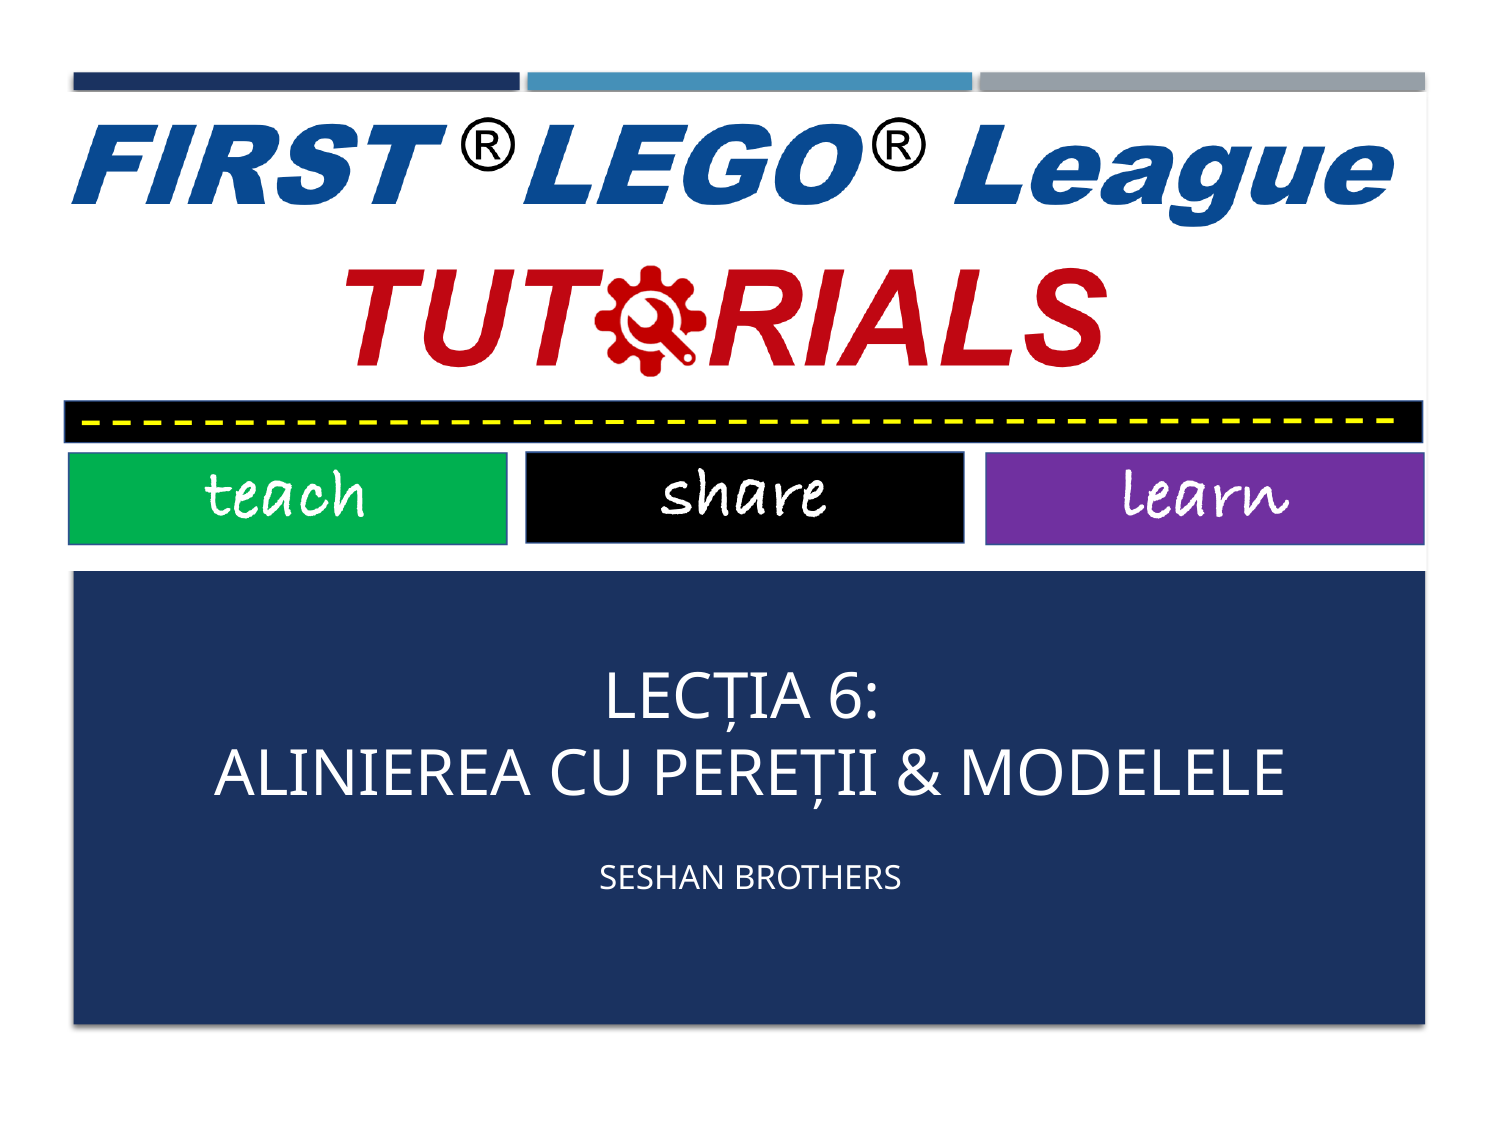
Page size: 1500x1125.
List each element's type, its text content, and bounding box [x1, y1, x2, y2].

title Lecția 6: alinierea cu pereții & MODELele [95, 645, 1406, 816]
subtitle Seshan brothers [95, 849, 1406, 946]
picture [54, 92, 1448, 571]
